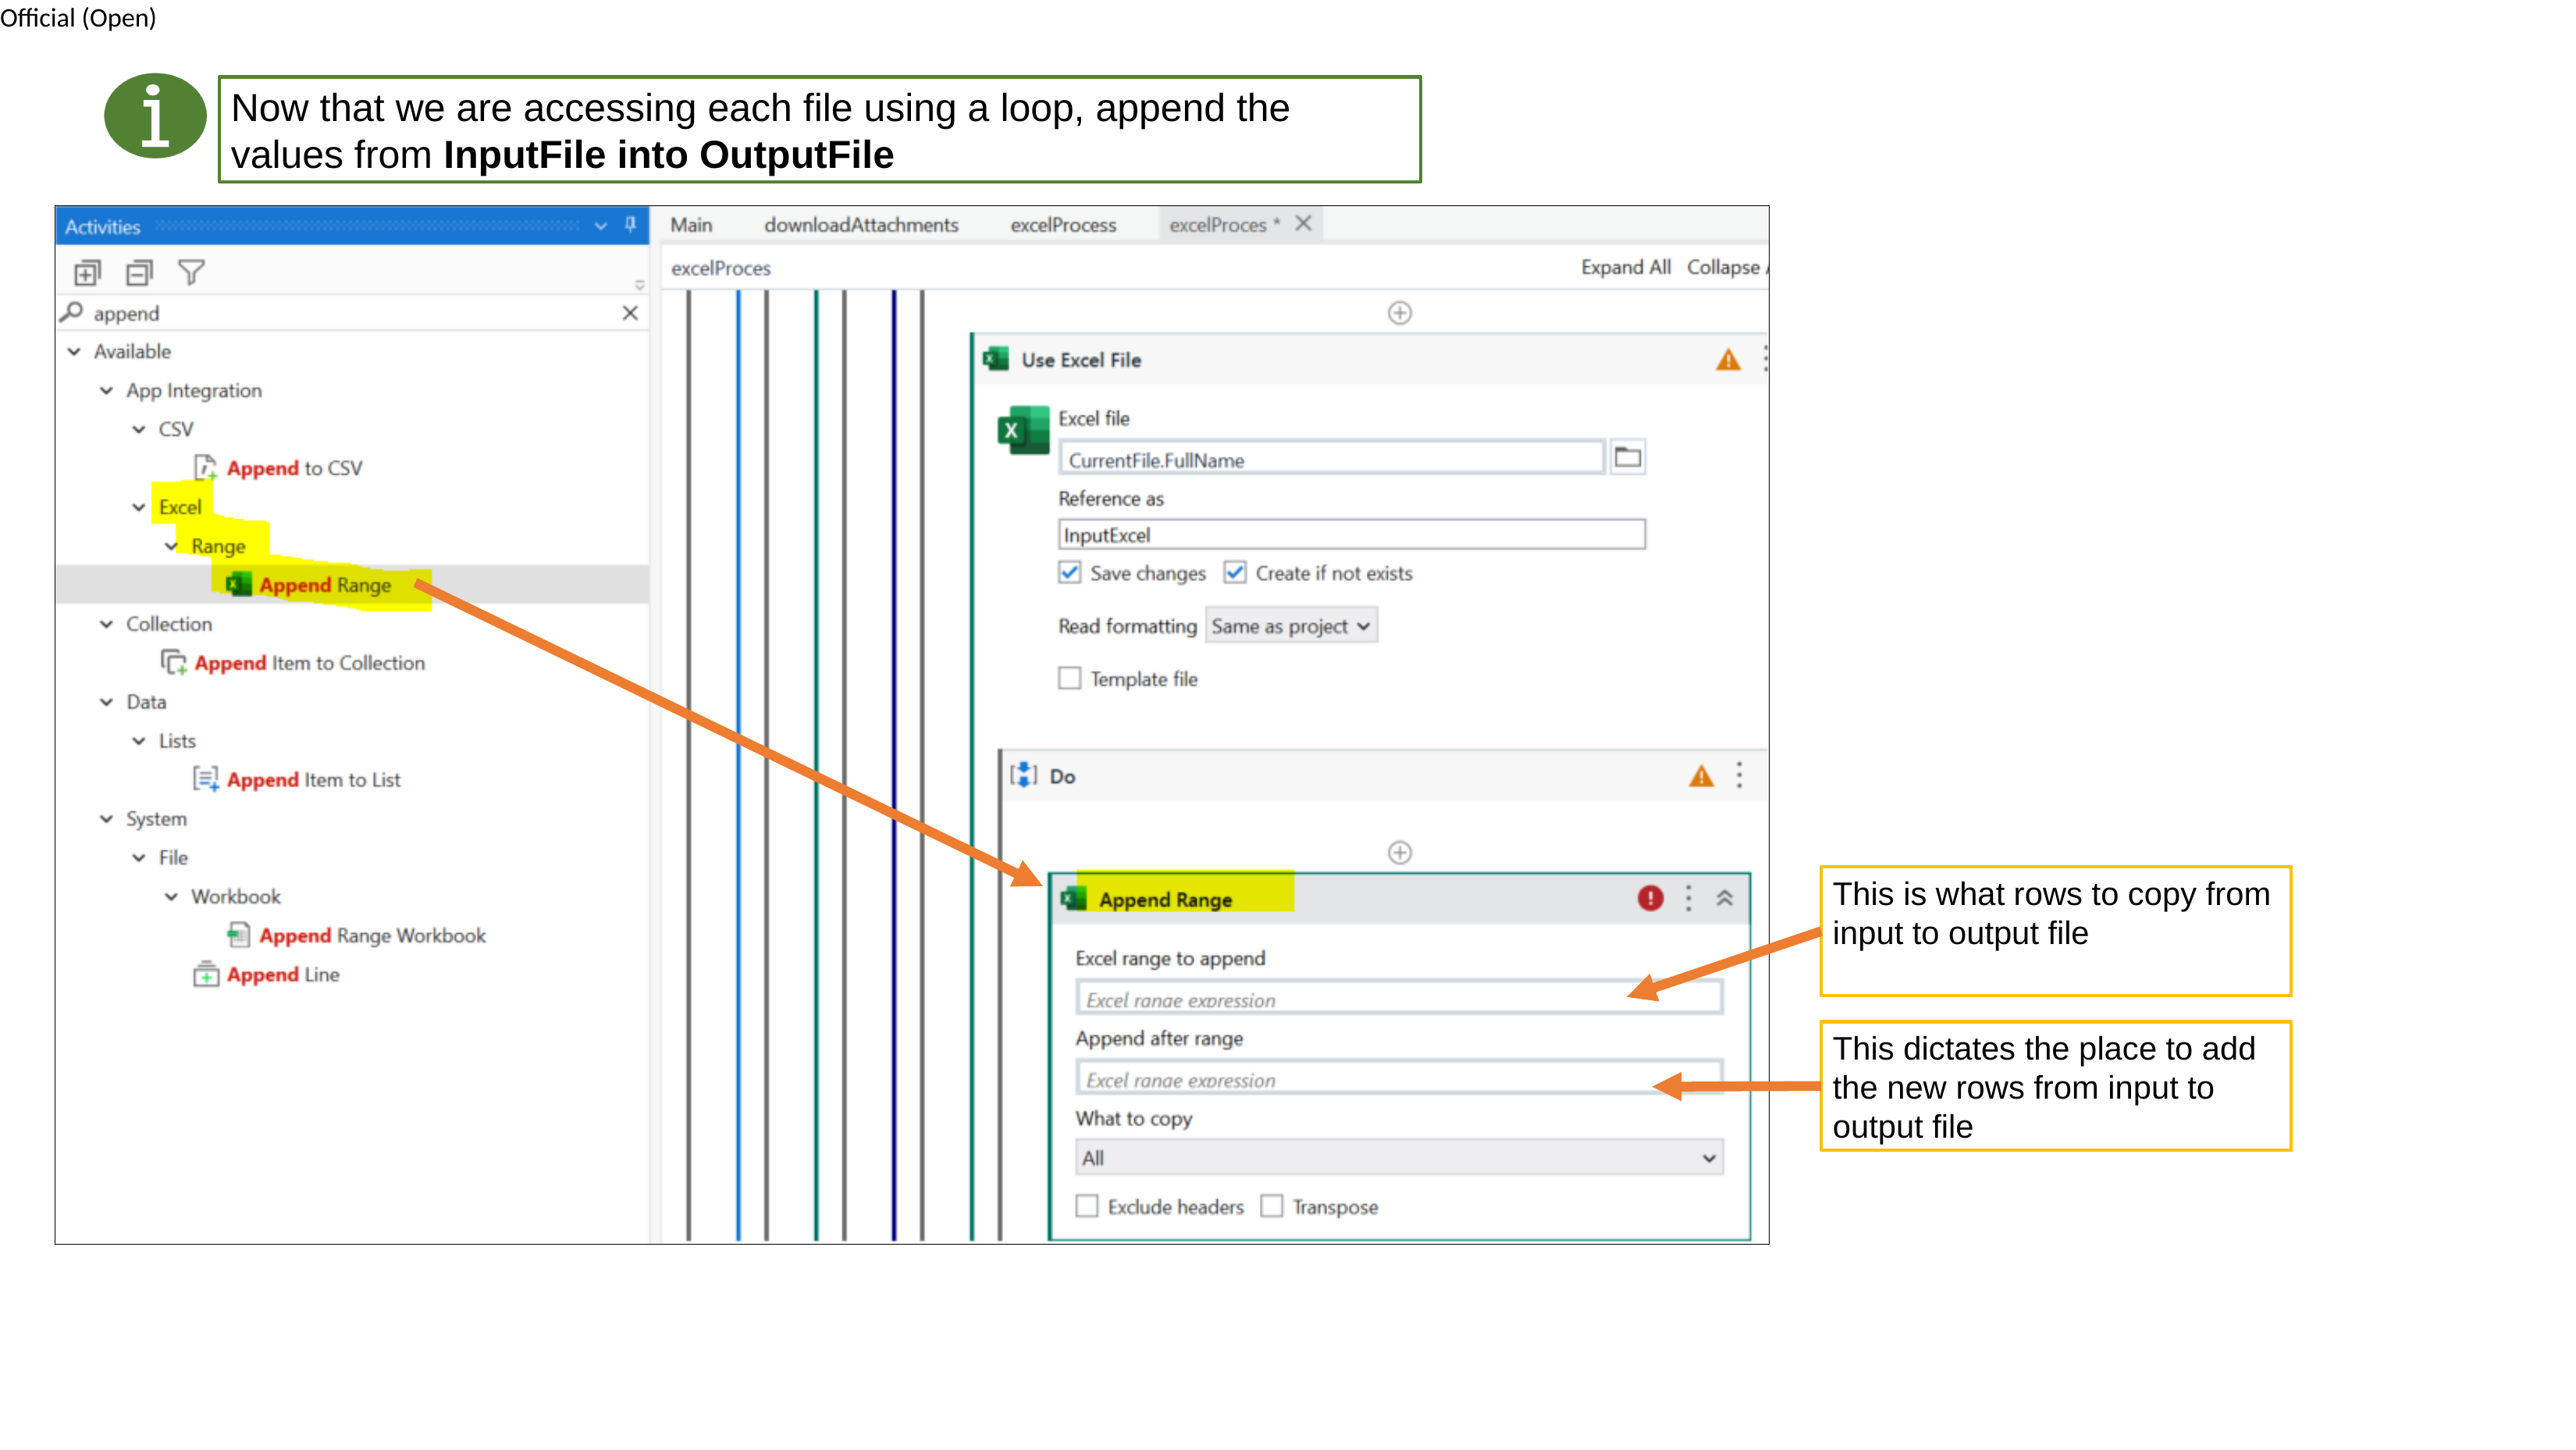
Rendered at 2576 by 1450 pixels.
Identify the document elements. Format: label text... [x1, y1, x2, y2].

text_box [91, 62, 1421, 184]
text_box This is what rows to copy from input to output file [1820, 865, 2293, 997]
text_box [415, 582, 1044, 887]
text_box This dictates the place to add the new rows from input to output file [1820, 1020, 2293, 1152]
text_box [1626, 932, 1822, 998]
picture [55, 205, 1770, 1245]
